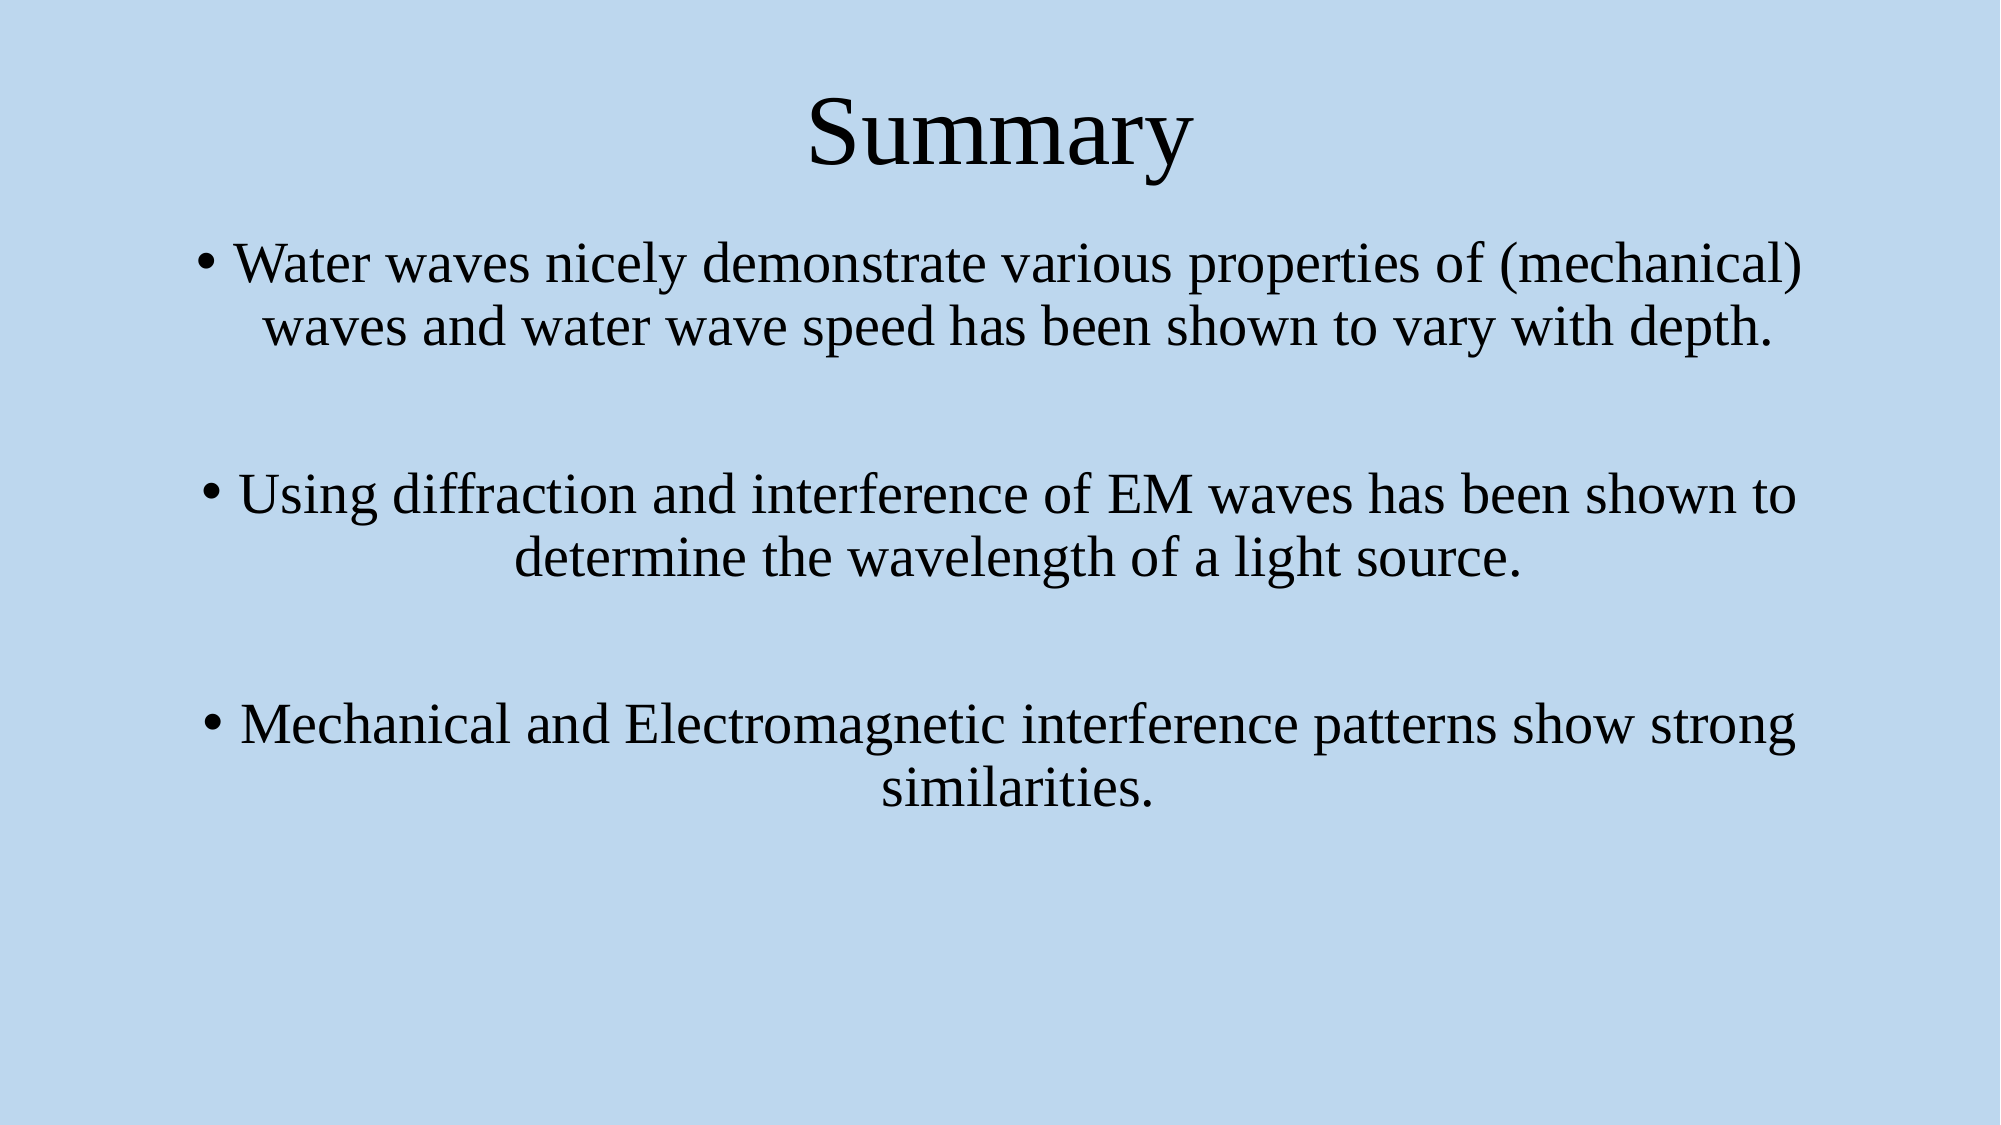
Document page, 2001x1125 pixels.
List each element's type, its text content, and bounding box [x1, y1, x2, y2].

list Water waves nicely demonstrate various properties of (mechanical) waves and water wave speed has been shown to vary with depth. Using diffraction and interference of EM waves has been shown to determine the wavelength of a light source. Mechanical and Electromagnetic interference patterns show strong similarities. [137, 225, 1863, 939]
title Summary [137, 18, 1863, 194]
